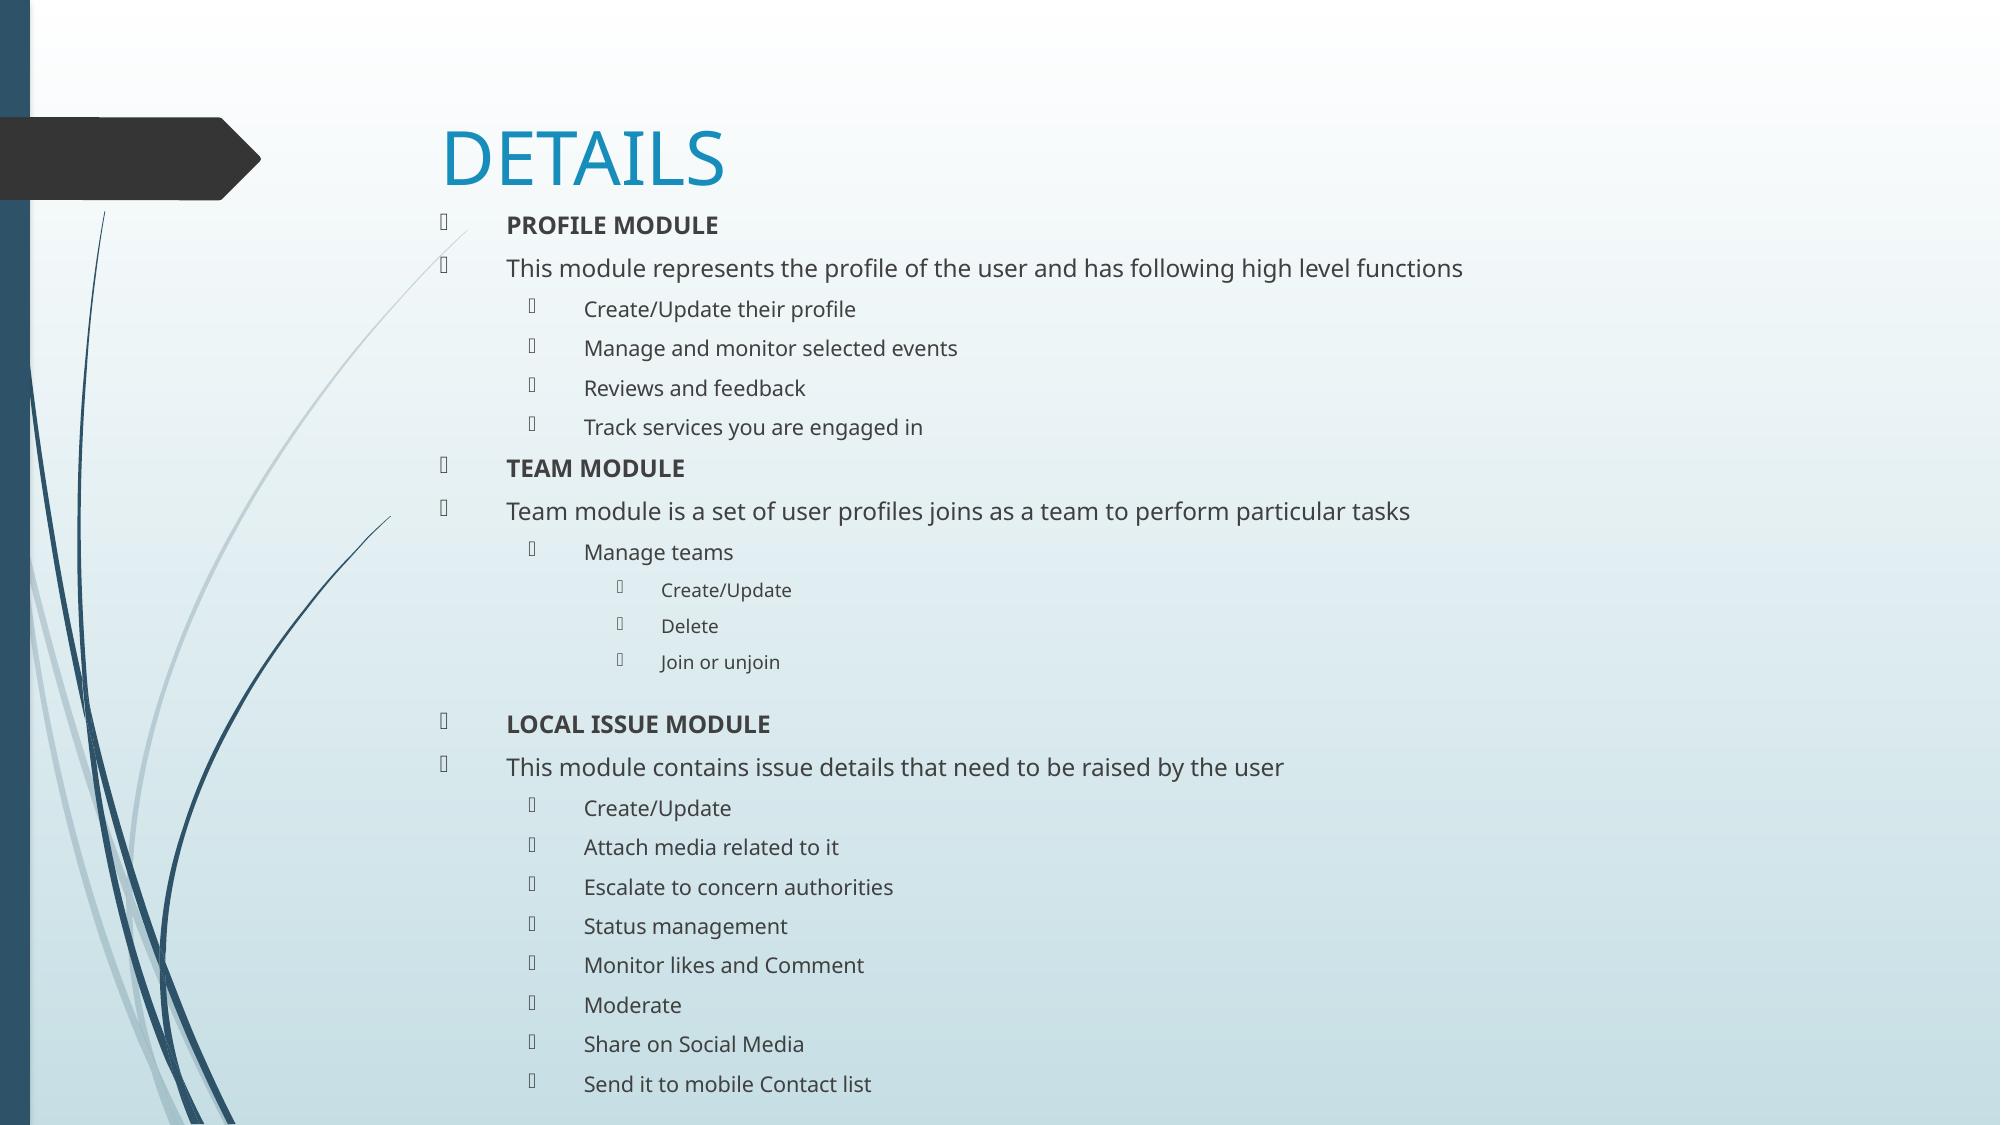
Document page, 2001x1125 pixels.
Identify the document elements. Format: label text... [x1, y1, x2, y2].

list Profile module This module represents the profile of the user and has following high level functions Create/Update their profile Manage and monitor selected events Reviews and feedback Track services you are engaged in Team module Team module is a set of user profiles joins as a team to perform particular tasks Manage teams Create/Update Delete Join or unjoin Local Issue module This module contains issue details that need to be raised by the user Create/Update Attach media related to it Escalate to concern authorities Status management Monitor likes and Comment Moderate Share on Social Media Send it to mobile Contact list [424, 202, 1888, 1105]
title DETAILS [425, 102, 1888, 202]
